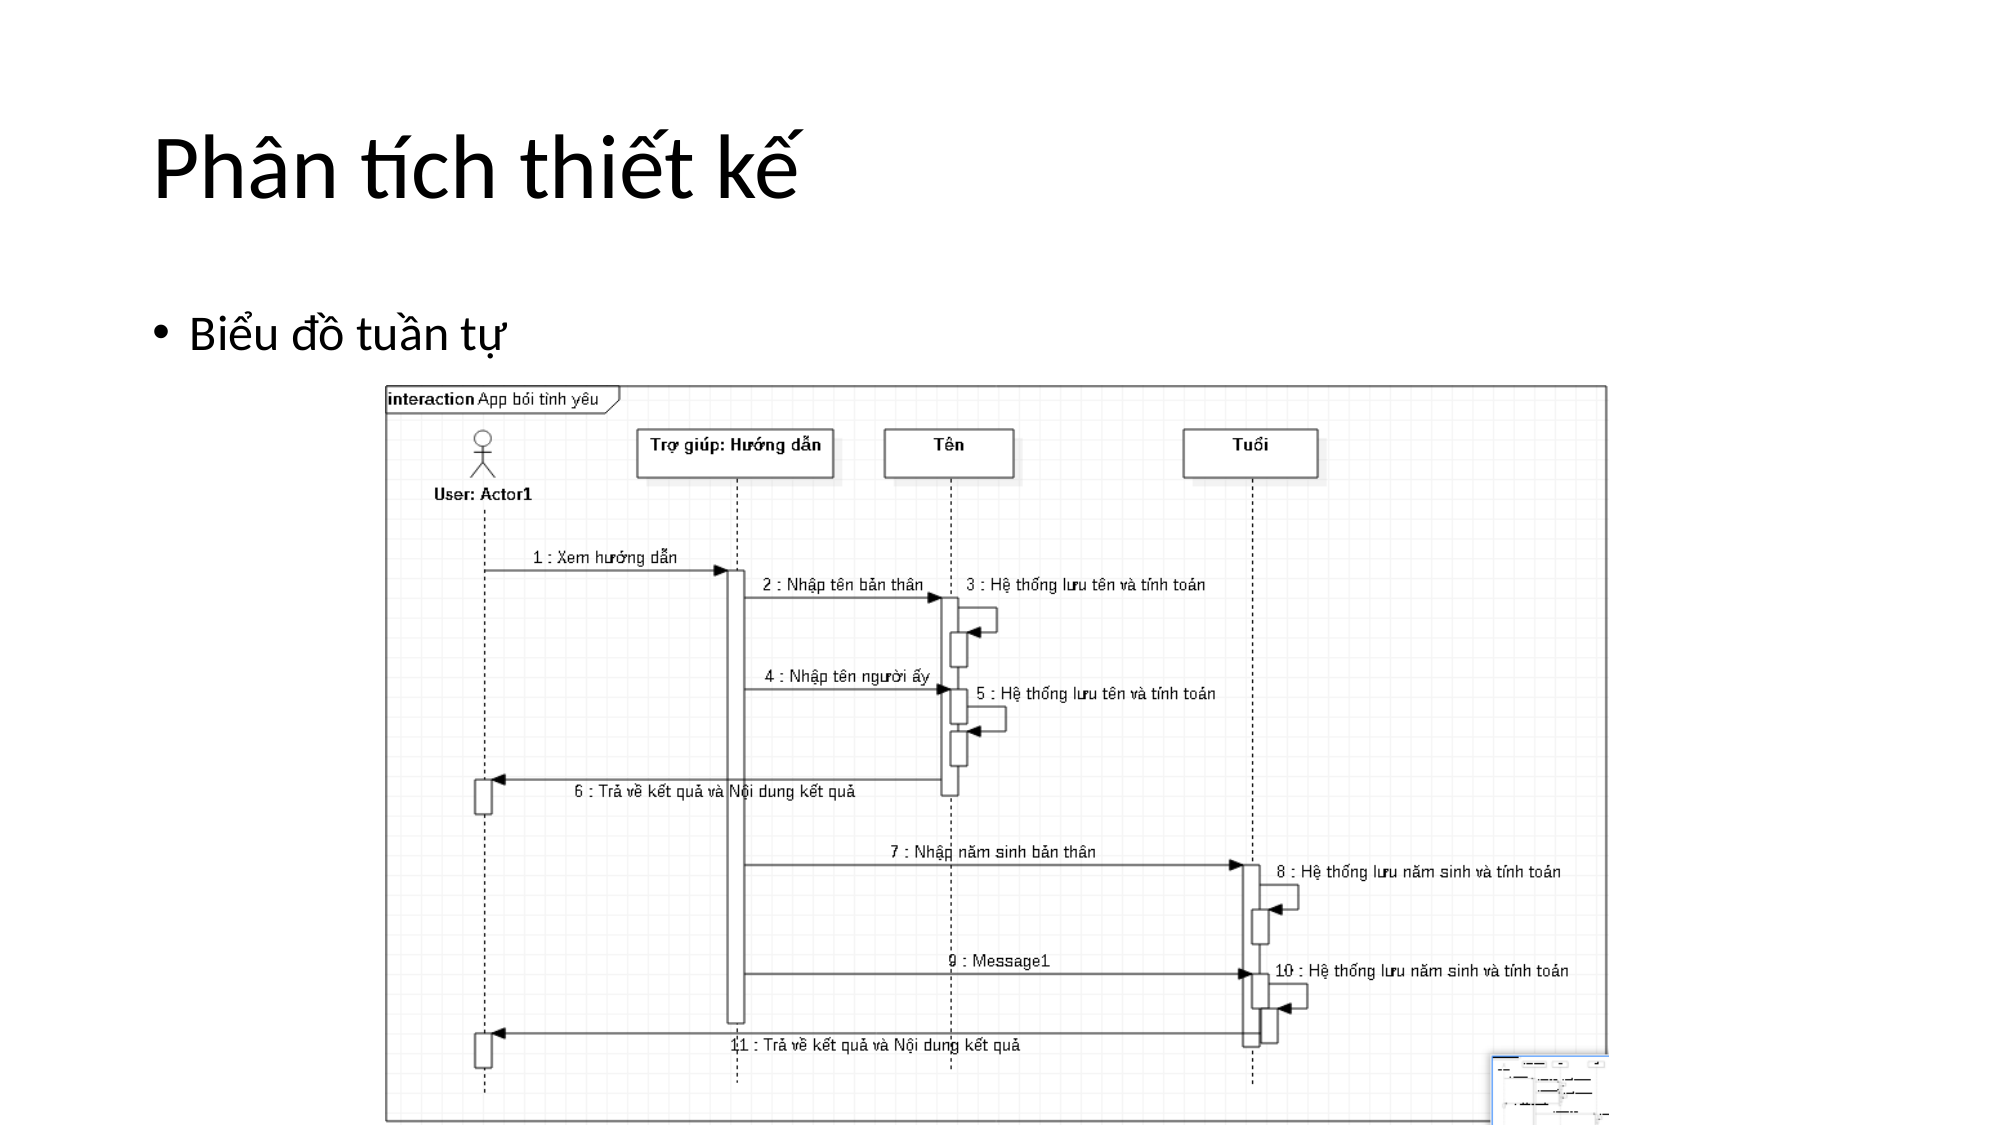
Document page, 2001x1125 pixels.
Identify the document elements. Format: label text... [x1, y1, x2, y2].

title Phân tích thiết kế [137, 59, 1863, 278]
list Biểu đồ tuần tự [137, 299, 961, 1014]
picture [385, 385, 1609, 1125]
